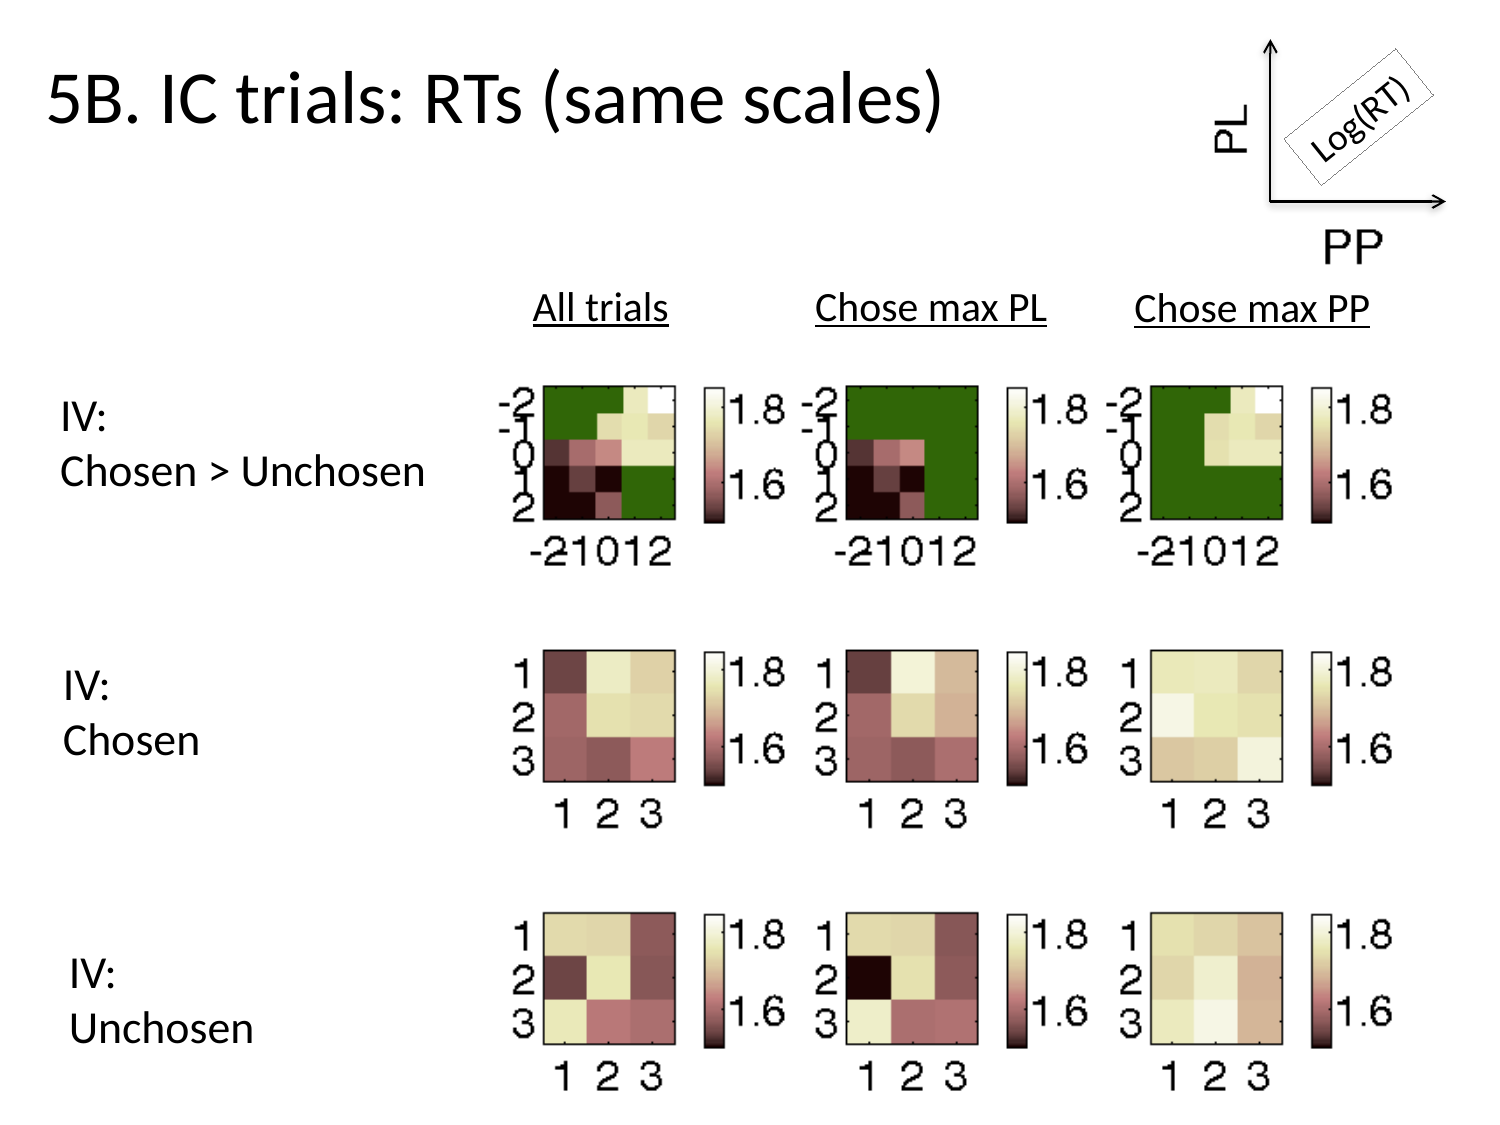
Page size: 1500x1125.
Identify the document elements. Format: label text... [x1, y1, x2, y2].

text_box Chose max PL [763, 272, 1099, 338]
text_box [1195, 38, 1447, 294]
text_box All trials [517, 272, 751, 337]
text_box IV: Chosen > Unchosen [45, 378, 476, 503]
title 5B. IC trials: RTs (same scales) [30, 0, 1087, 188]
text_box Chose max PP [1086, 273, 1419, 339]
picture [481, 362, 1431, 1114]
text_box IV: Unchosen [54, 934, 372, 1060]
text_box IV: Chosen [48, 647, 240, 772]
